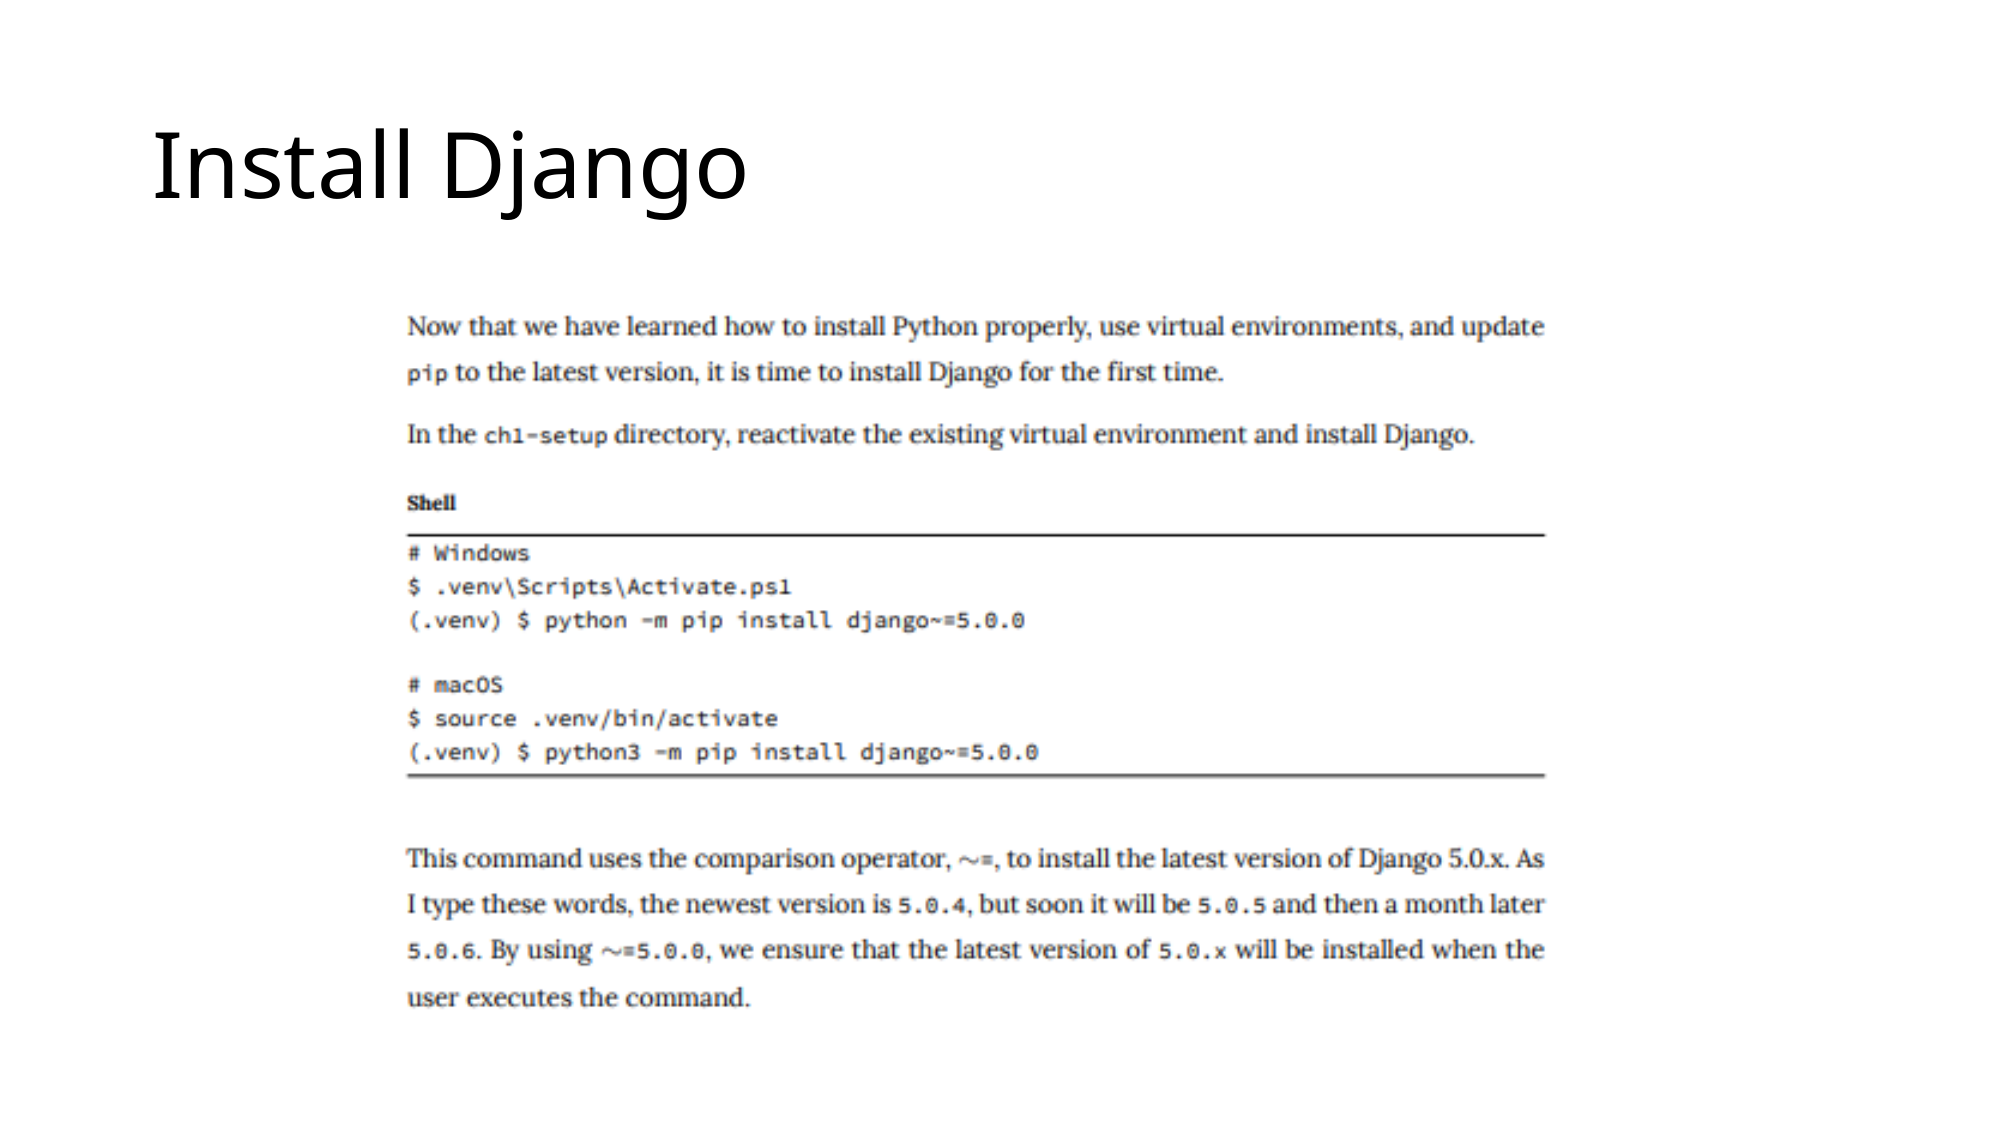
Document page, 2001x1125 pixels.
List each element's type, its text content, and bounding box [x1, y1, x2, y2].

title Install Django [137, 59, 1863, 278]
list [354, 273, 1598, 1034]
